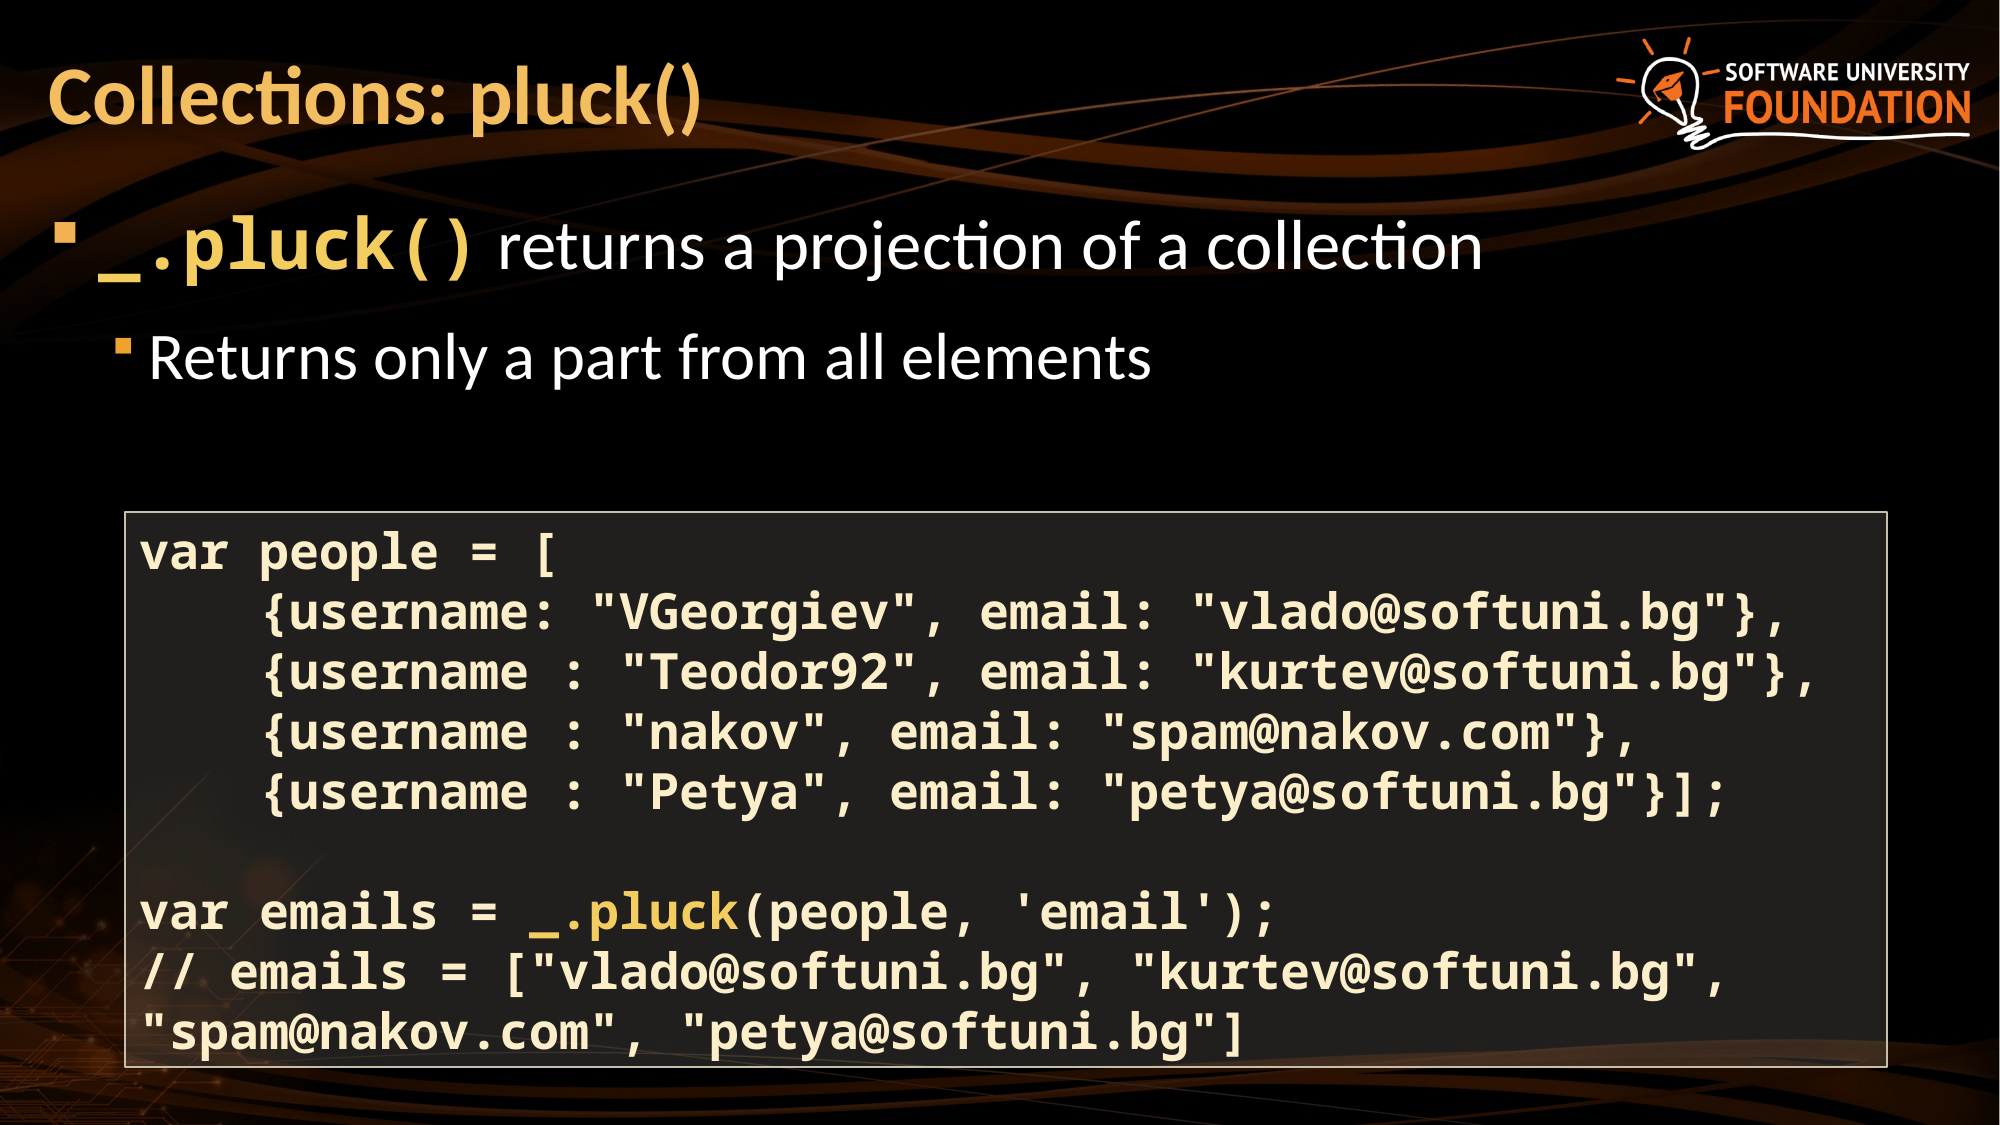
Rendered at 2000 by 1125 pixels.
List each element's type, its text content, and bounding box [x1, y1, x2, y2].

text_box var people = [ {username: "VGeorgiev", email: "vlado@softuni.bg"}, {username : "Teodor92", email: "kurtev@softuni.bg"}, {username : "nakov", email: "spam@nakov.com"}, {username : "Petya", email: "petya@softuni.bg"}]; var emails = _.pluck(people, 'email'); // emails = ["vlado@softuni.bg", "kurtev@softuni.bg", "spam@nakov.com", "petya@softuni.bg"] [124, 512, 1888, 1068]
picture [0, 0, 2000, 1125]
title Collections: pluck() [30, 6, 1602, 189]
list _.pluck() returns a projection of a collection Returns only a part from all elements [31, 188, 1968, 1103]
